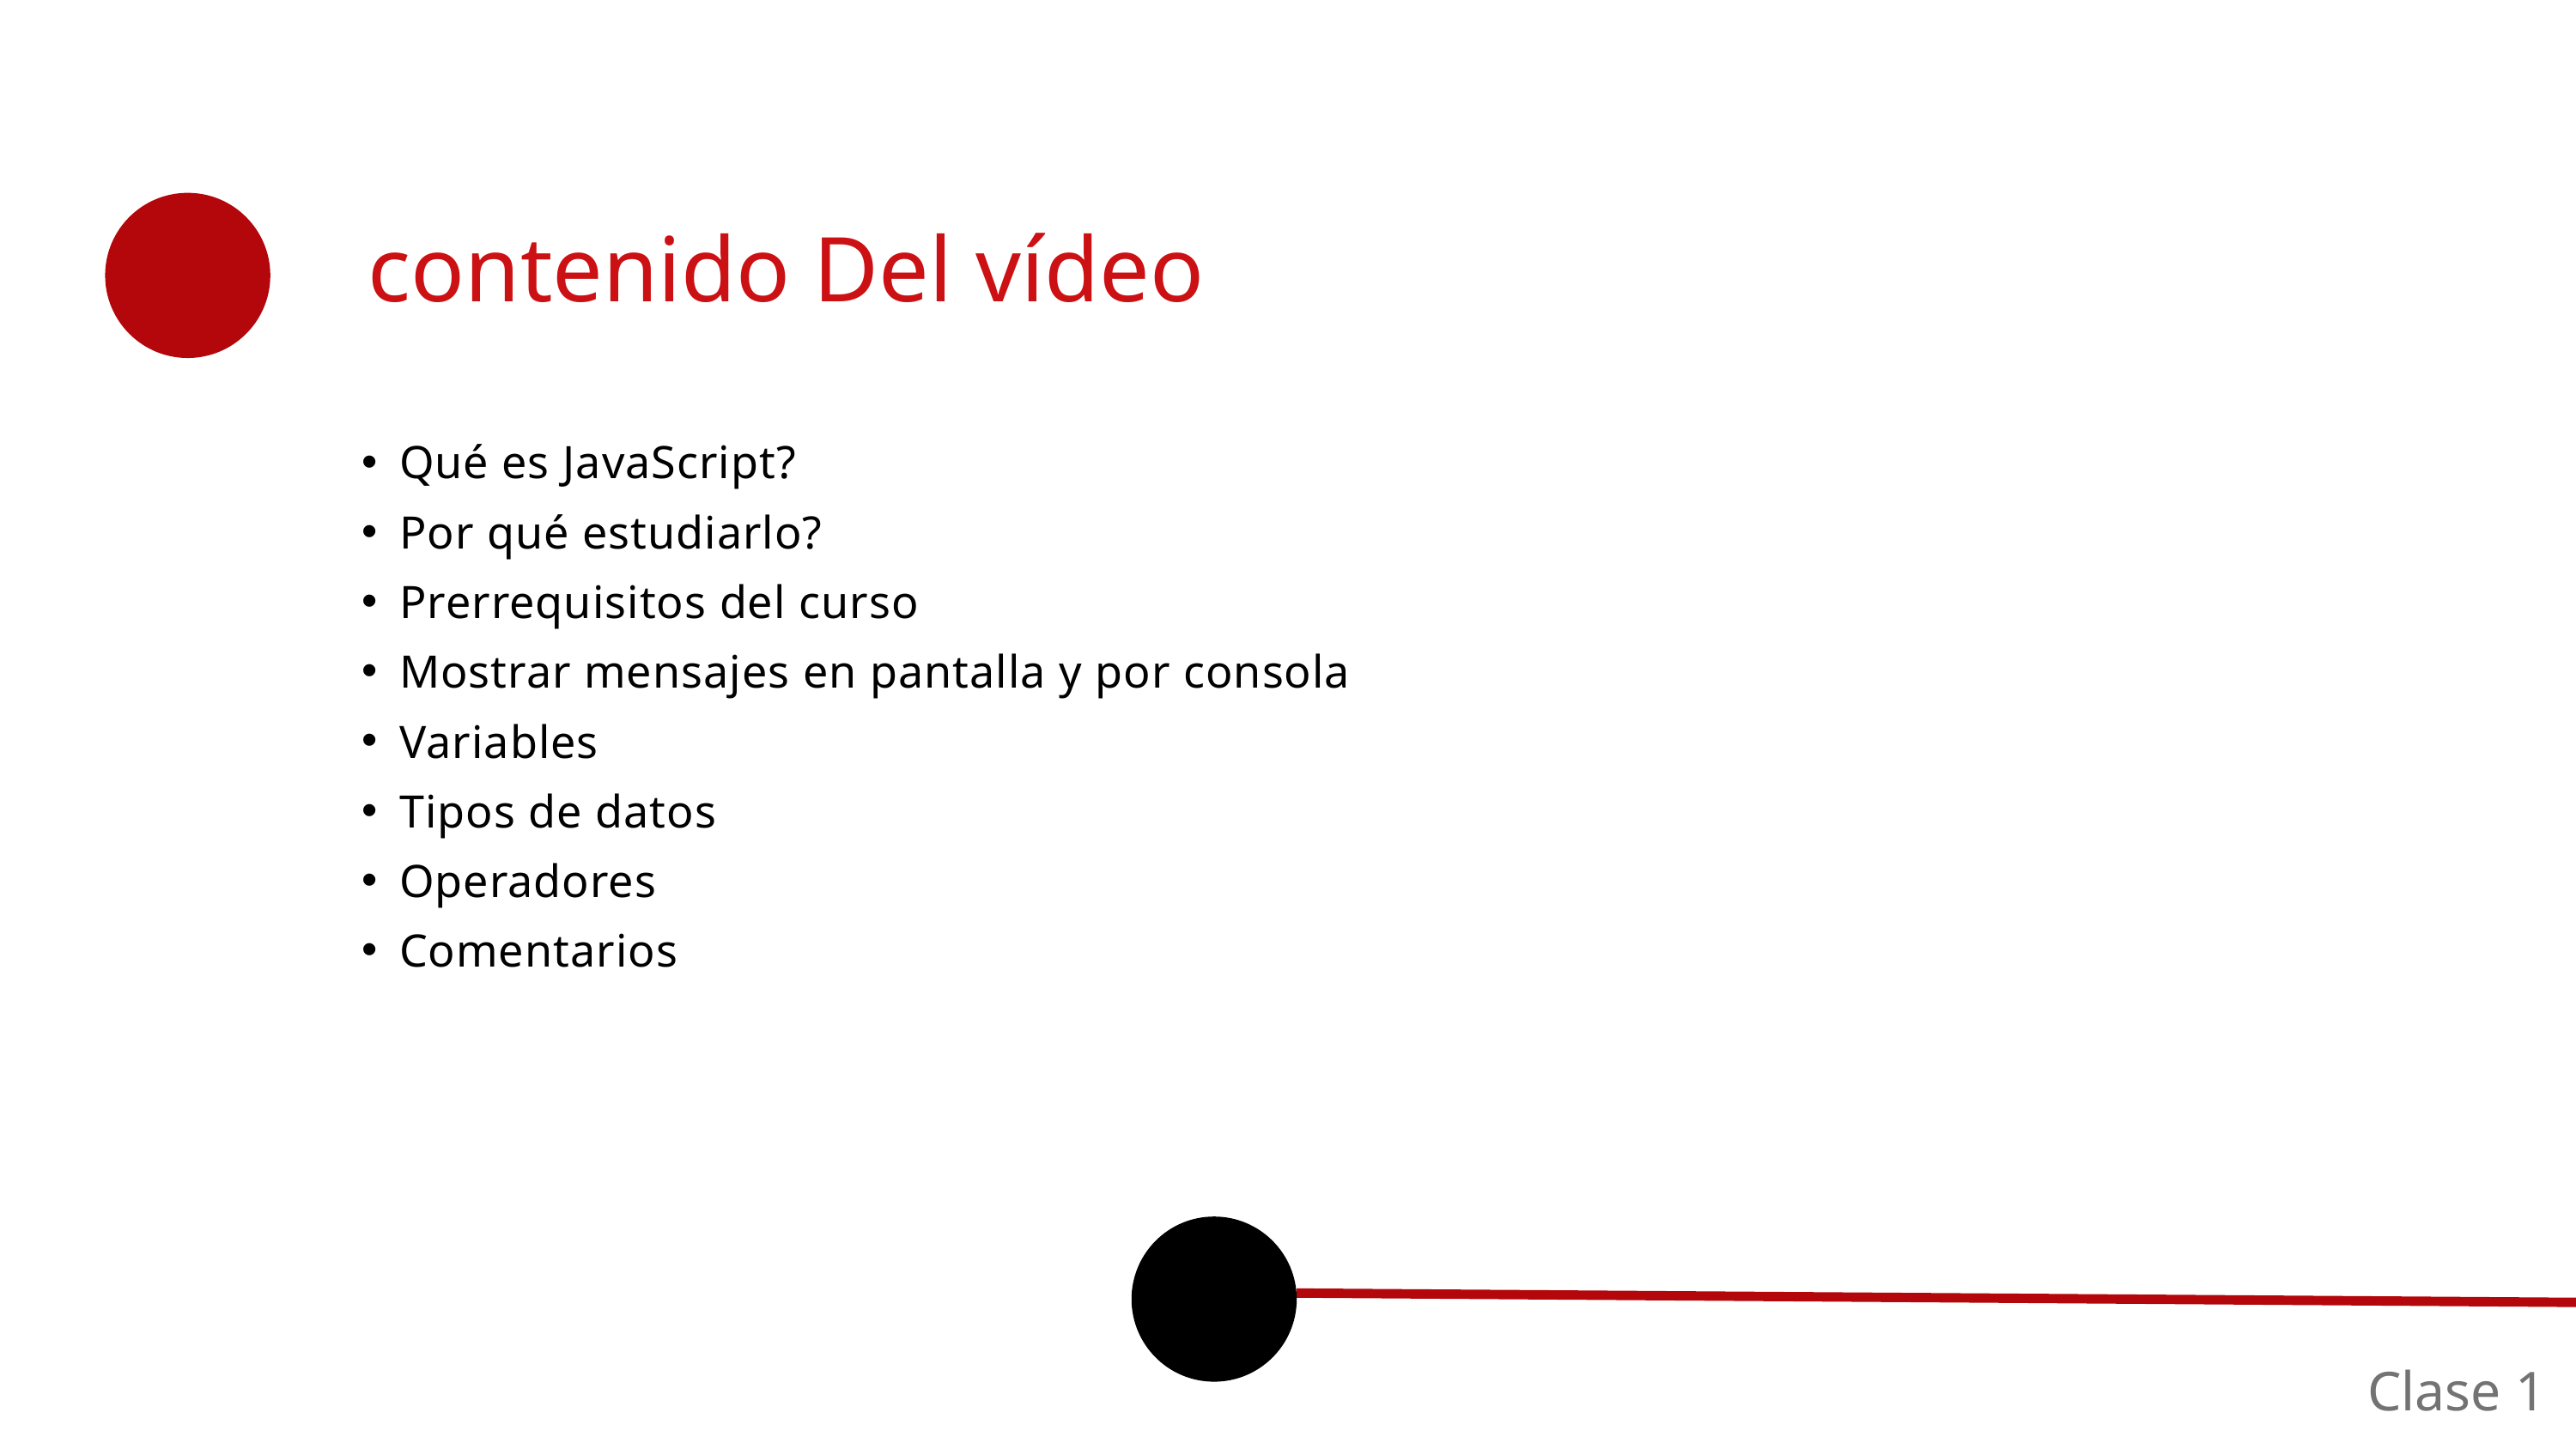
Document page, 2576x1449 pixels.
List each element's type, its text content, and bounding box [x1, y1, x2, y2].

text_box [1131, 1216, 1297, 1382]
text_box contenido Del vídeo [368, 244, 2061, 320]
text_box Qué es JavaScript? Por qué estudiarlo? Prerrequisitos del curso Mostrar mensajes en pantalla y por consola Variables Tipos de datos Operadores Comentarios [323, 418, 2061, 977]
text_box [105, 192, 271, 359]
text_box Clase 1 [1922, 1376, 2546, 1422]
